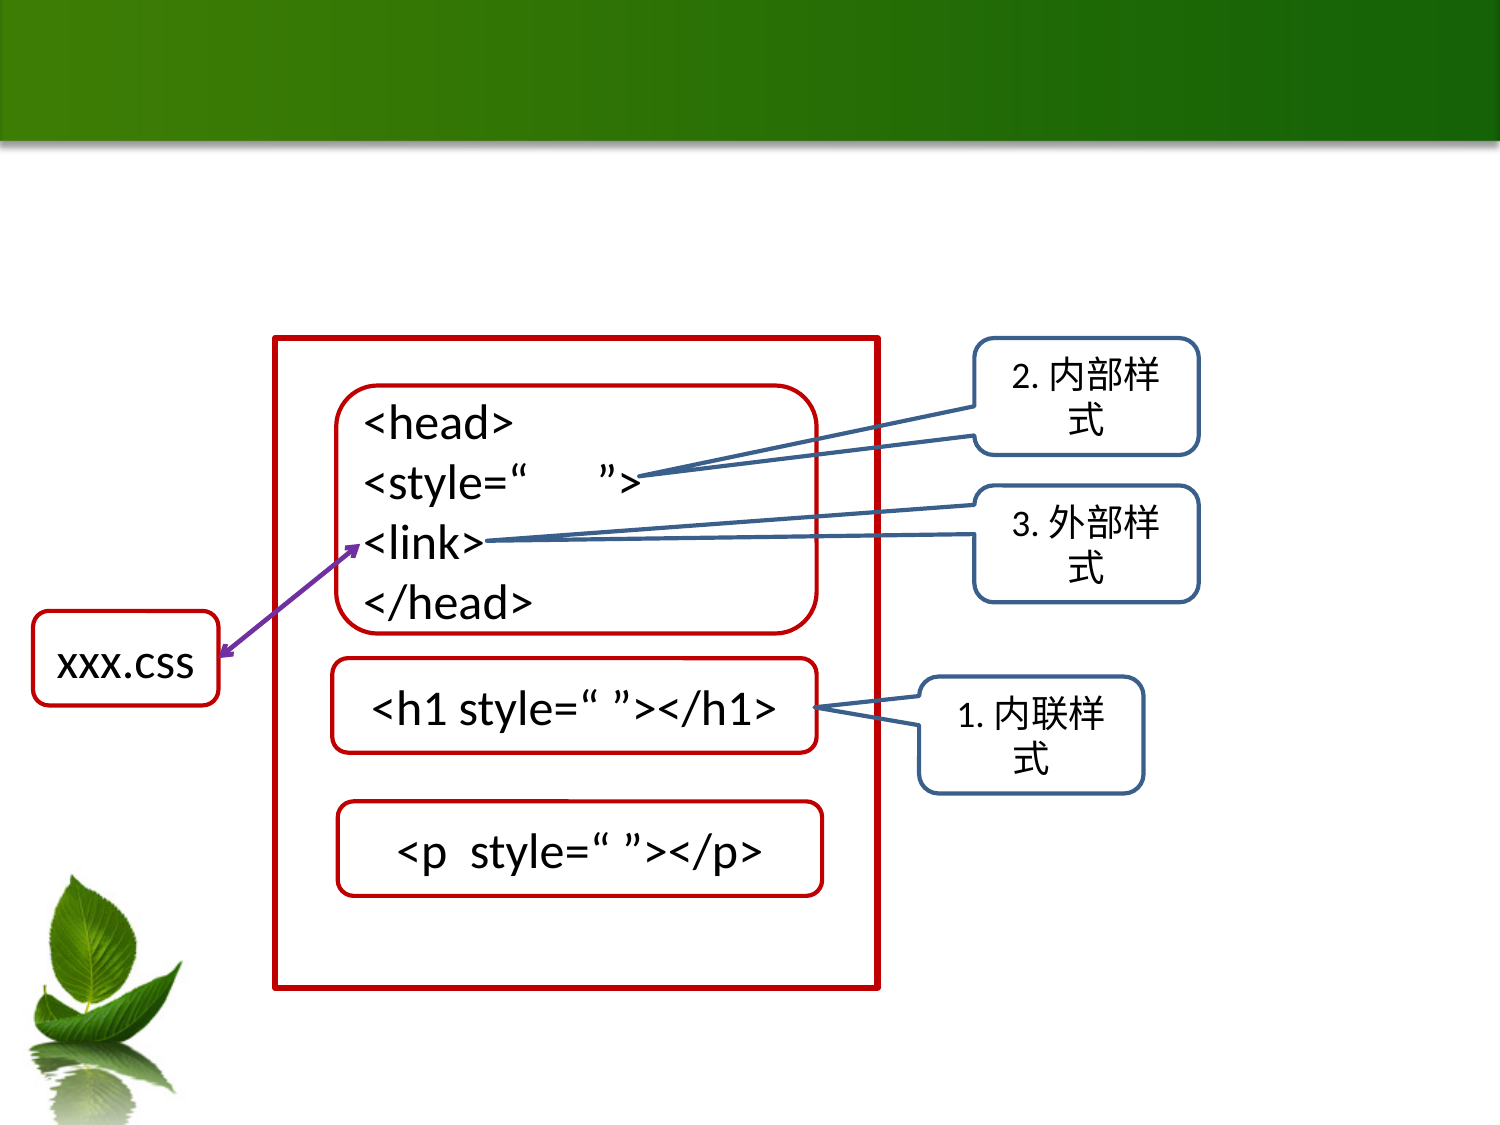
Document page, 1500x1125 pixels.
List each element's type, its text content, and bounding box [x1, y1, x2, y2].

text_box [273, 336, 880, 542]
text_box <head> <style=“ ”> <link> </head> [334, 383, 819, 636]
text_box <p style=“ ”></p> [335, 799, 825, 898]
text_box xxx.css [30, 608, 221, 708]
picture [0, 0, 1500, 1125]
text_box <h1 style=“ ”></h1> [330, 656, 819, 755]
text_box 1.内联样式 [812, 674, 1146, 796]
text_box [218, 543, 361, 659]
text_box [365, 538, 880, 704]
text_box 3.外部样式 [484, 483, 1201, 605]
text_box [273, 668, 880, 990]
text_box 2.内部样式 [637, 335, 1201, 479]
